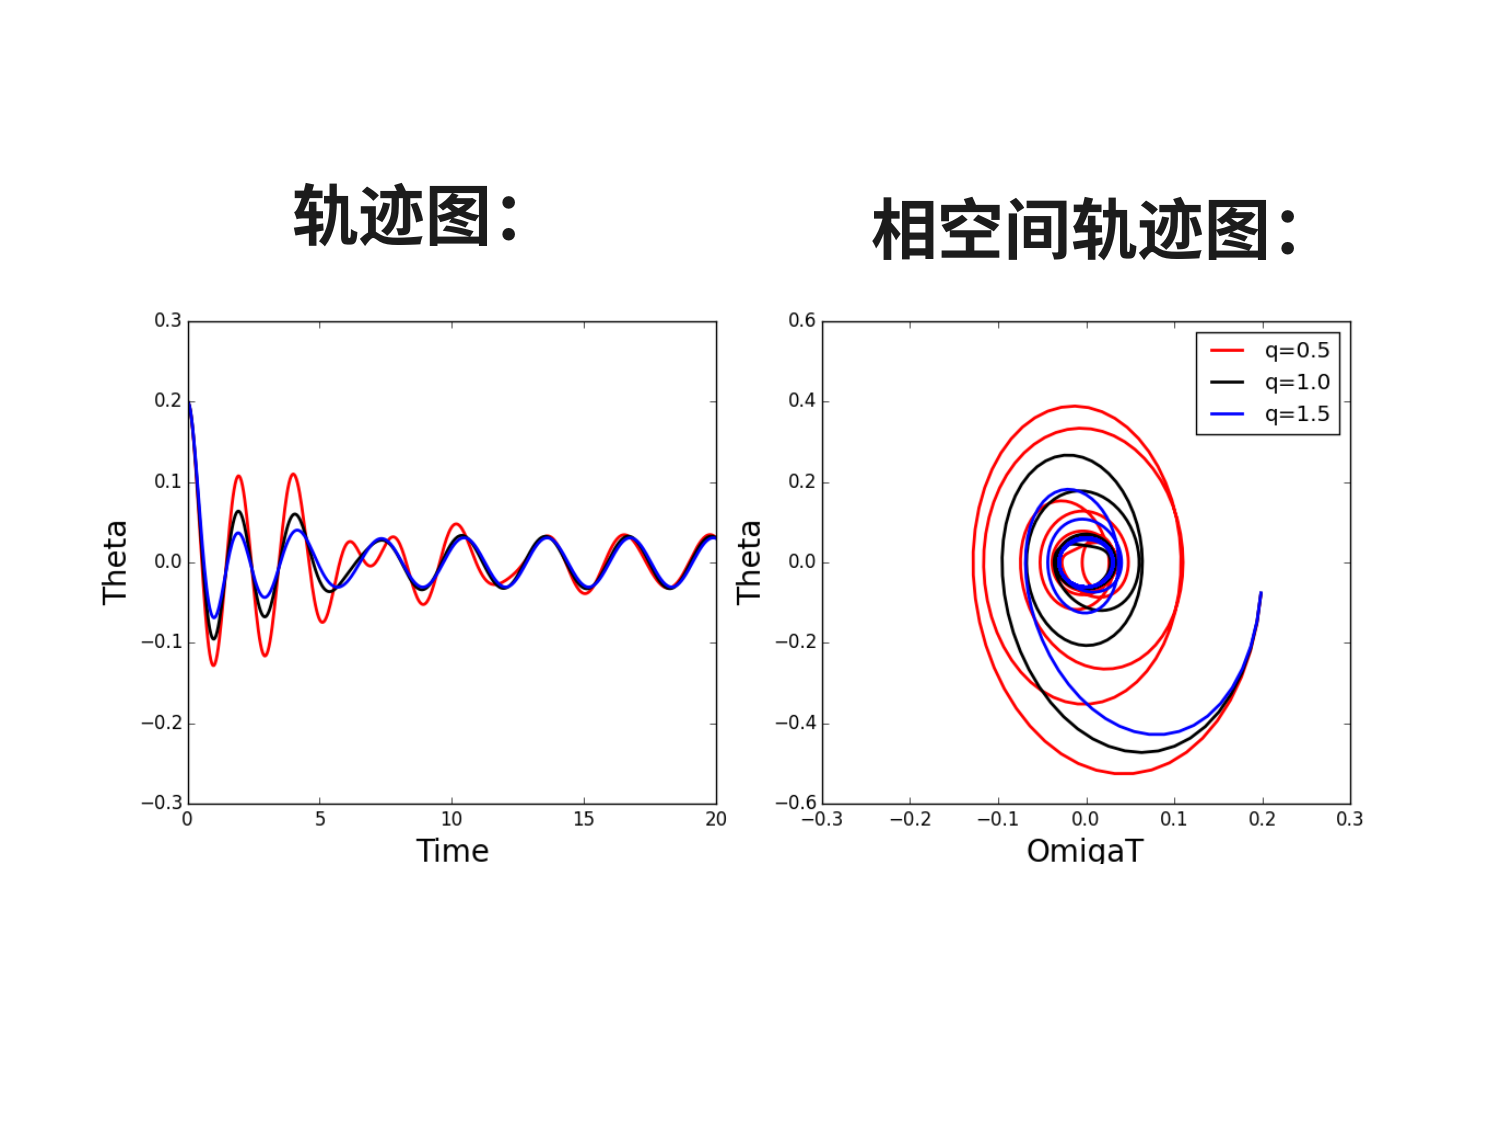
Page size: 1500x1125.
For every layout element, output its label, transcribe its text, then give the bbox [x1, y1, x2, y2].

text_box 轨迹图： [277, 166, 691, 260]
text_box 相空间轨迹图： [856, 180, 1419, 260]
picture [0, 261, 1500, 864]
